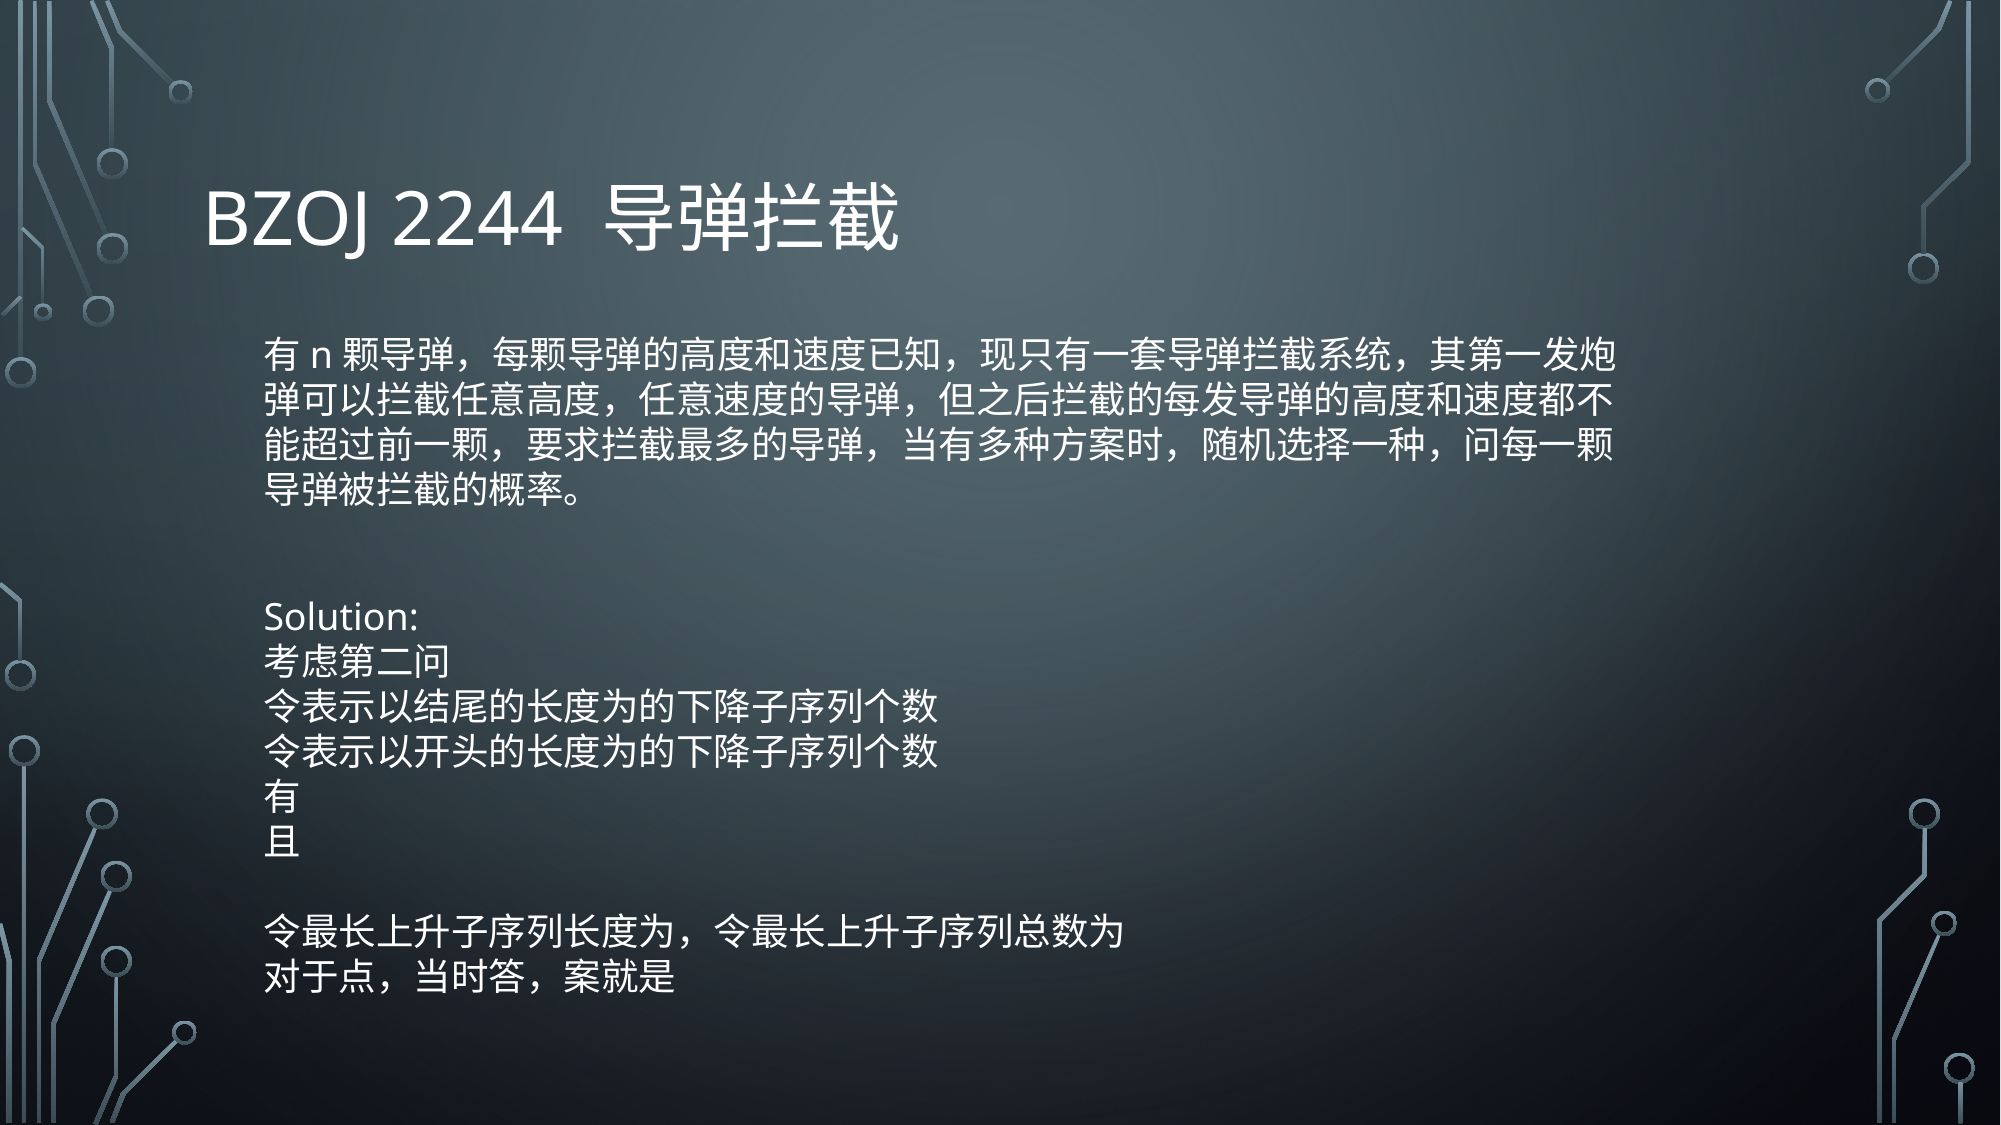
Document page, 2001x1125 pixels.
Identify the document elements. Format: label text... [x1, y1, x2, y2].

title BZOJ 2244 导弹拦截 [187, 101, 1813, 341]
